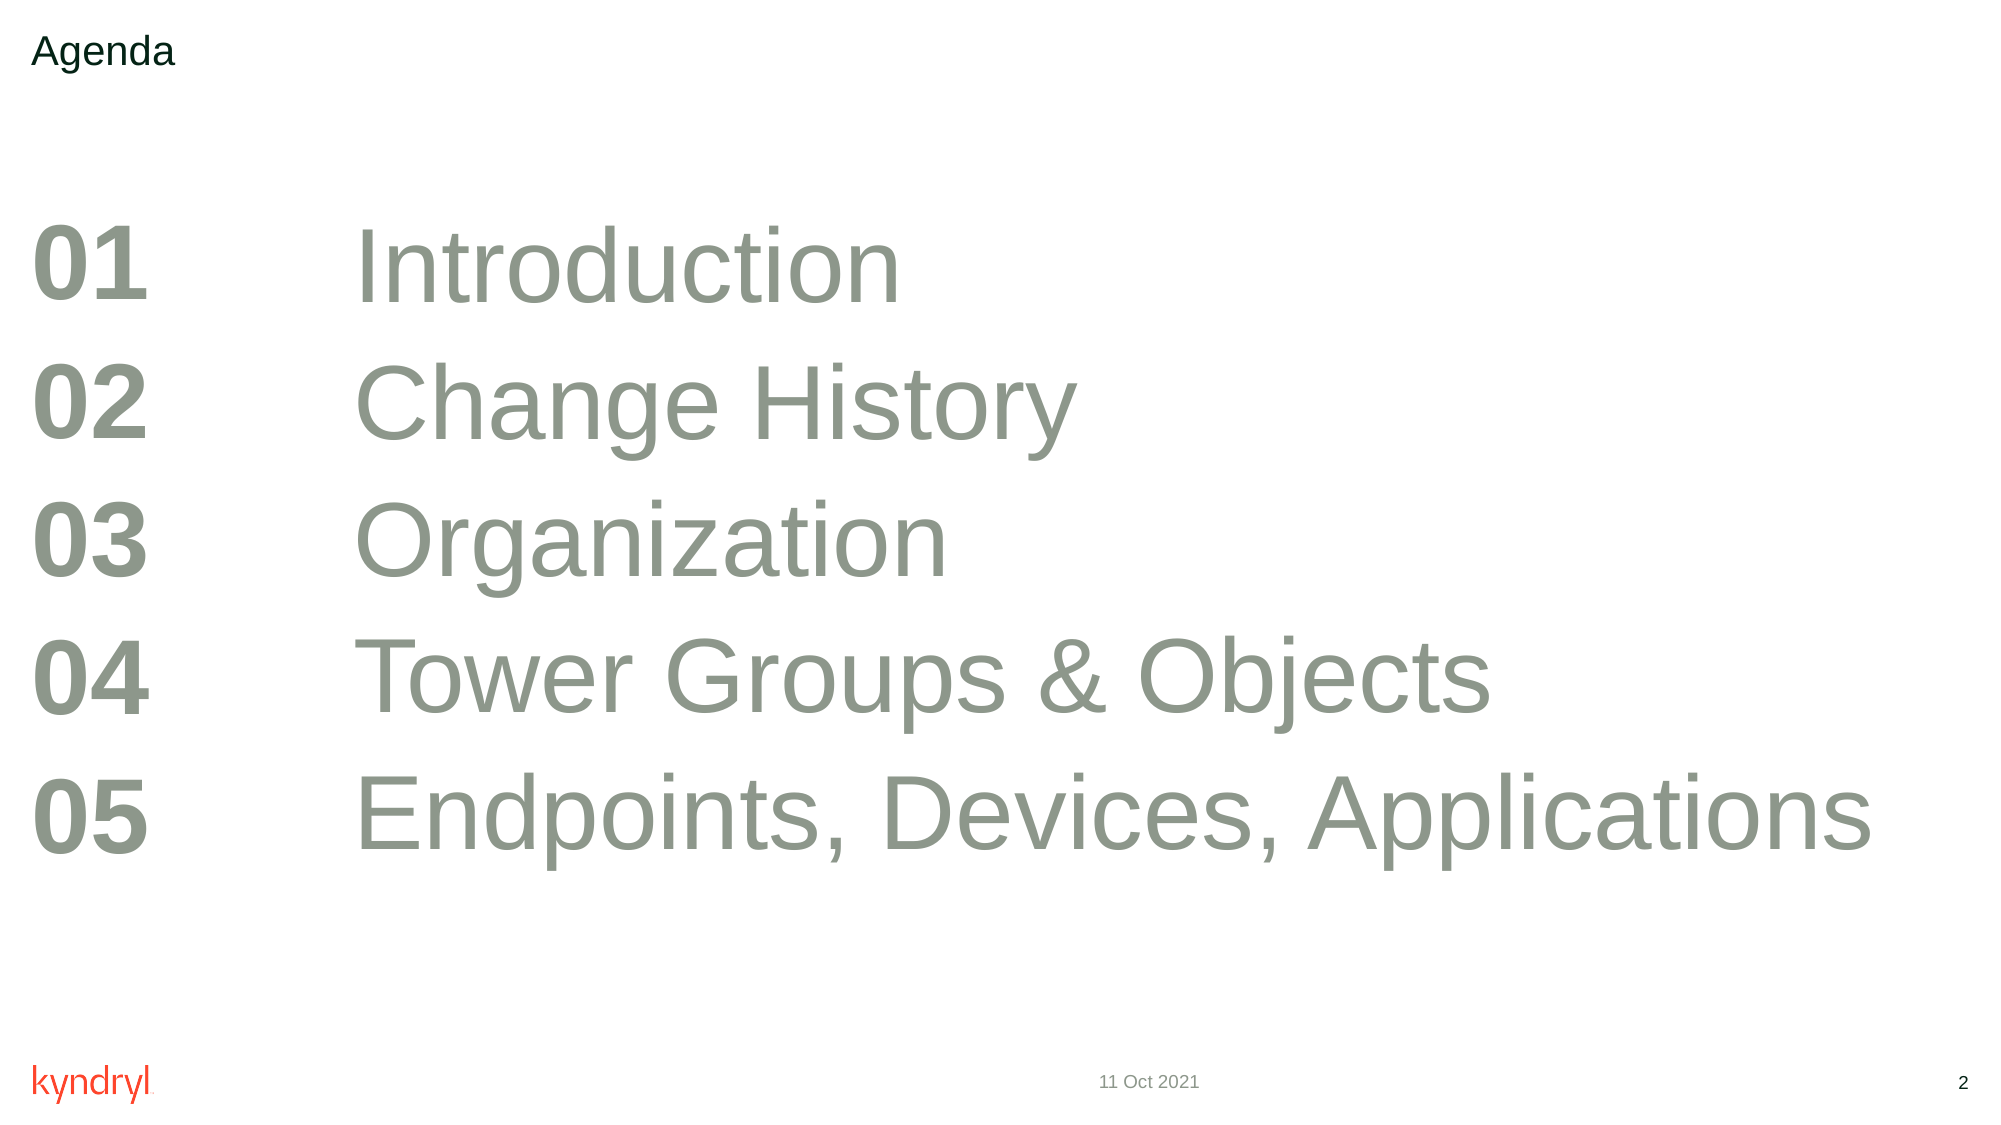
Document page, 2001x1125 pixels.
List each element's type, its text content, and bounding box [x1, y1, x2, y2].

slide_number 2 [1518, 1071, 1969, 1093]
picture [33, 1065, 154, 1104]
list 11 Oct 2021 [999, 1071, 1200, 1094]
list 01 02 03 04 05 [31, 202, 270, 878]
list Introduction Change History Organization Tower Groups & Objects Endpoints, Devices, Applications [353, 202, 1969, 878]
list Agenda [31, 28, 863, 76]
